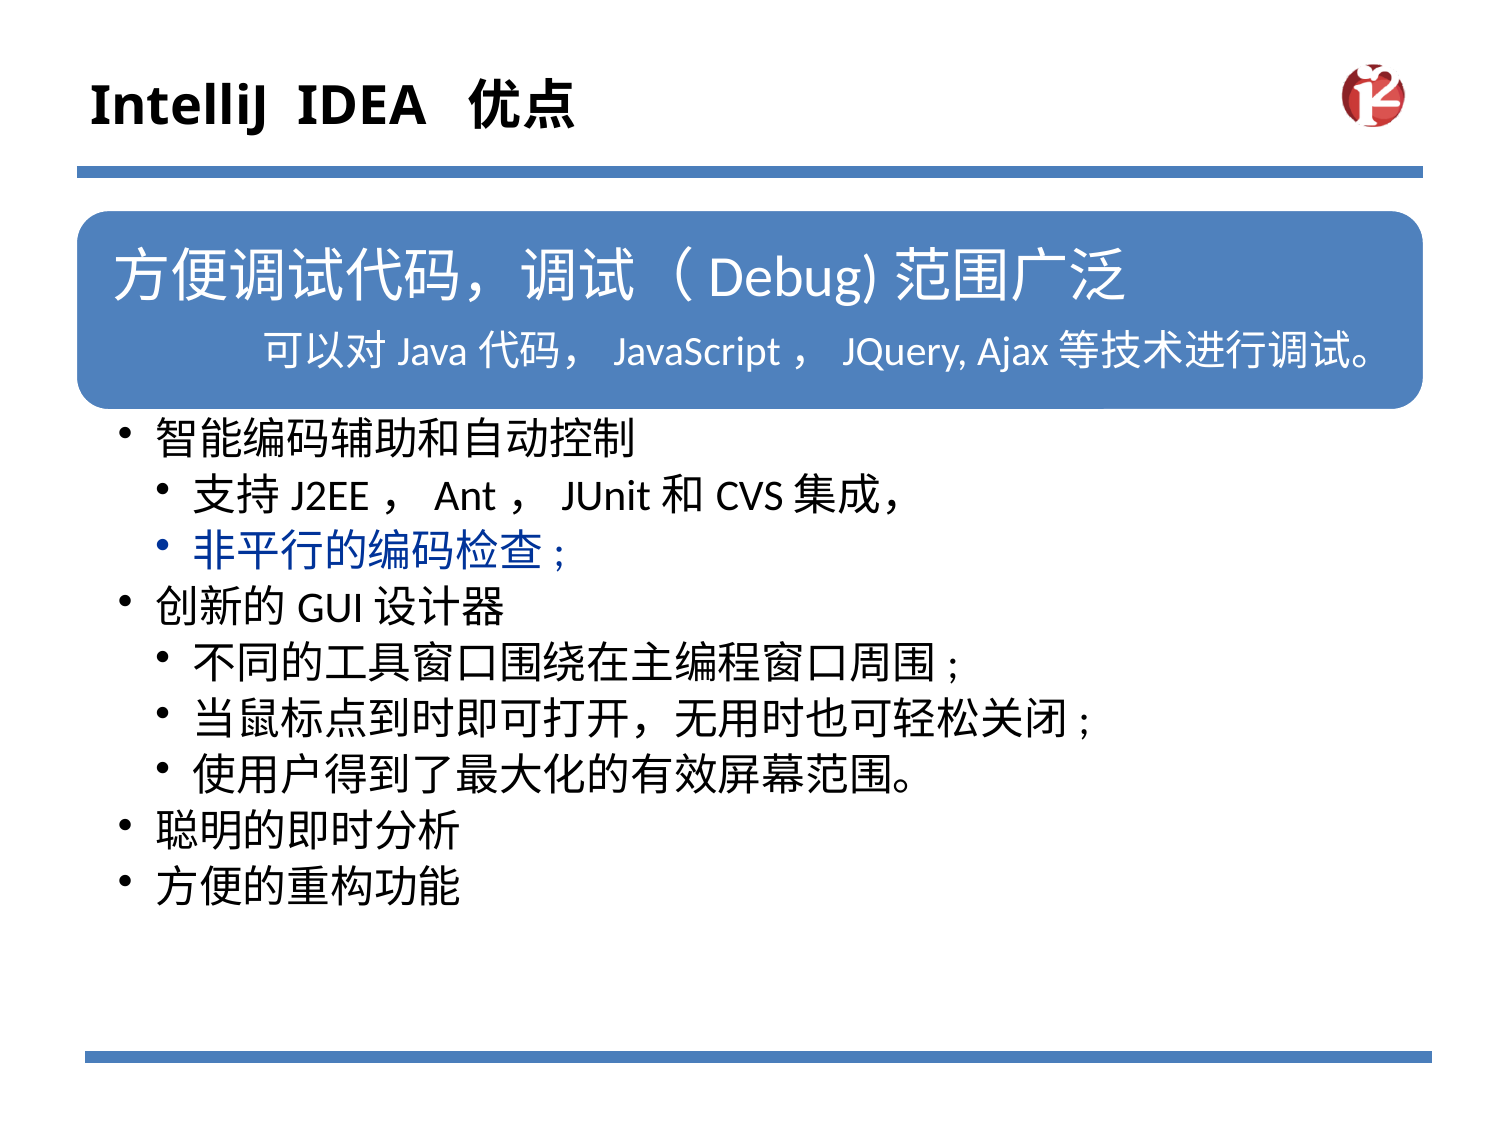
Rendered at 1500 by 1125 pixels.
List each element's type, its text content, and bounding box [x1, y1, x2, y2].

title IntelliJ IDEA 优点 [74, 44, 1426, 162]
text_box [74, 207, 1426, 981]
